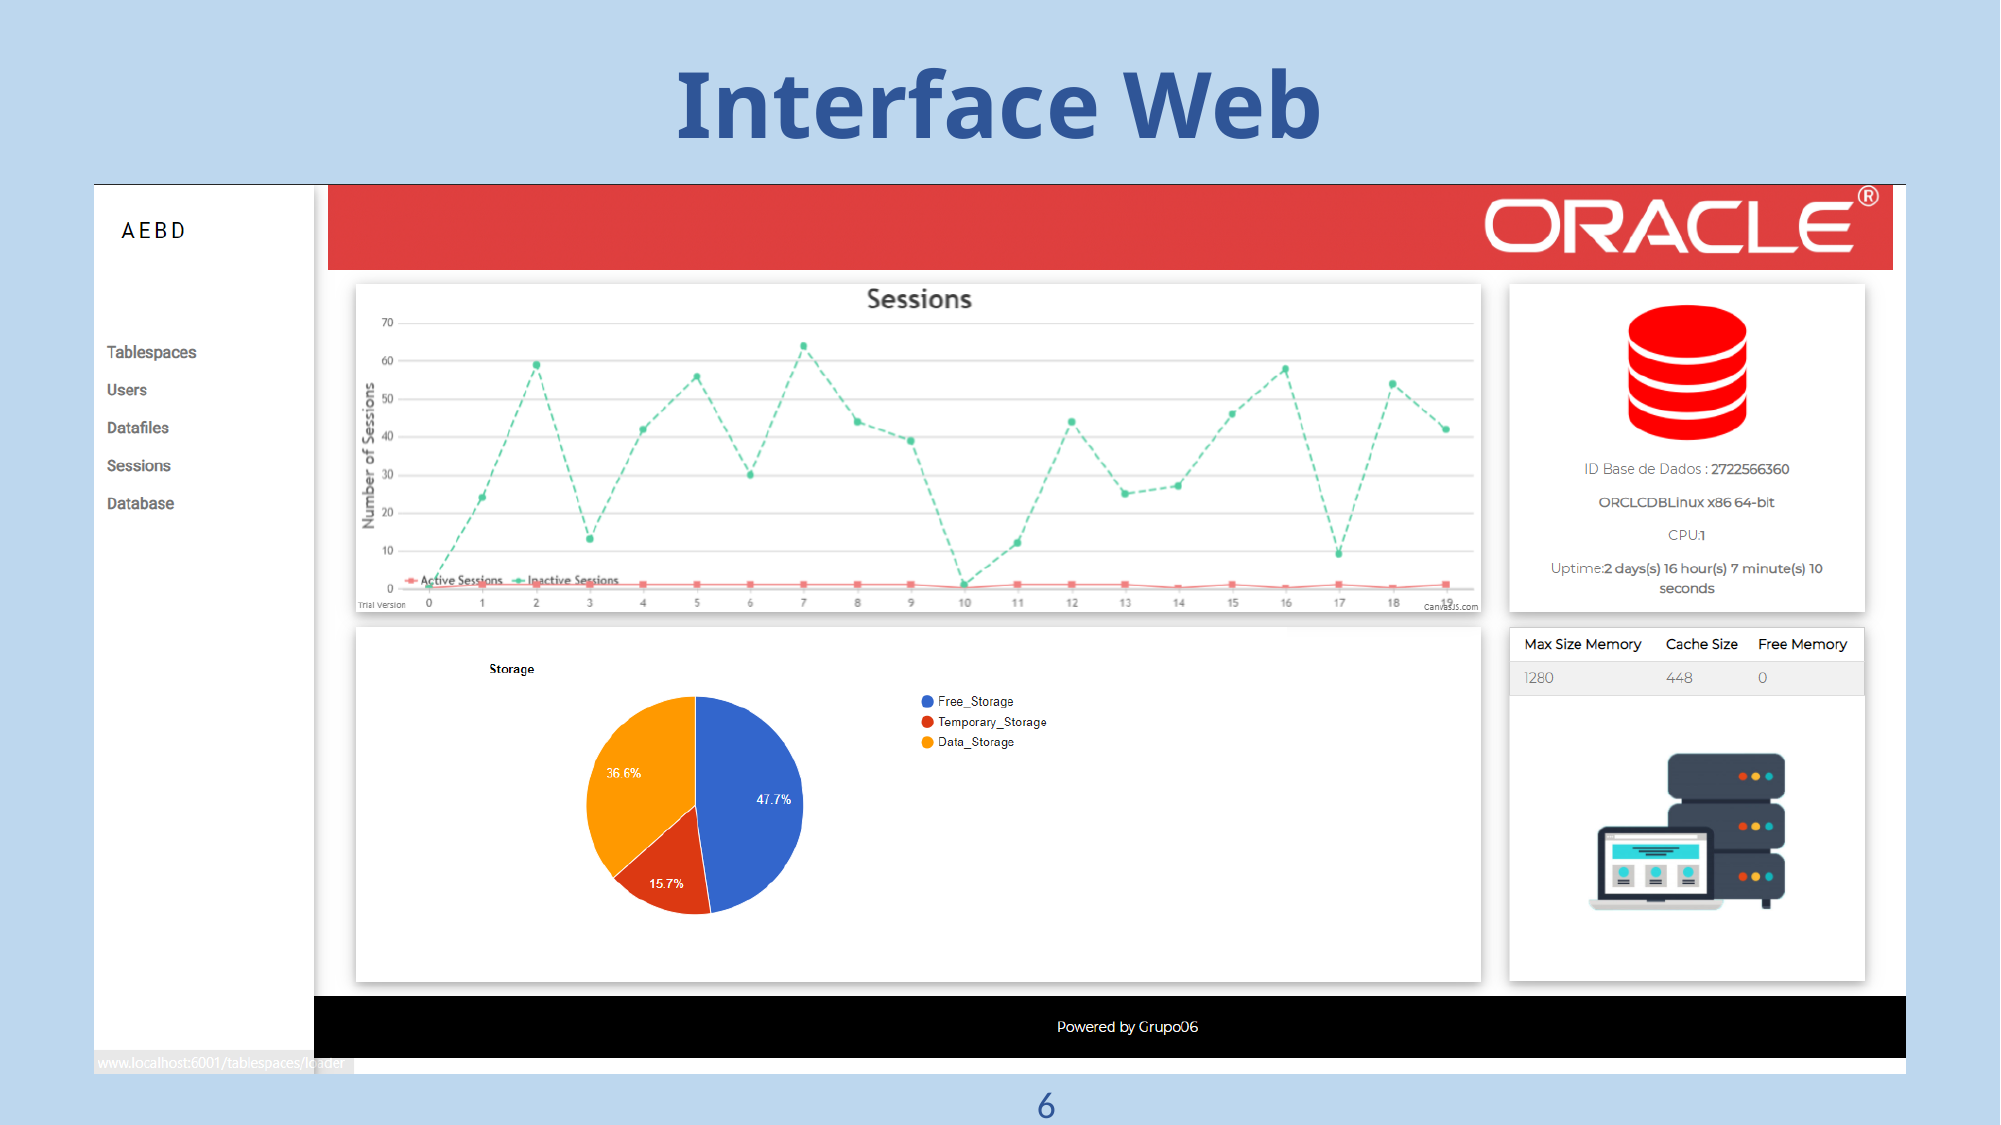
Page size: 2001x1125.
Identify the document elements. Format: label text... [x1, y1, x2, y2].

text_box 6 [1022, 1074, 1071, 1125]
title Interface Web [137, 0, 1863, 184]
picture [94, 184, 1906, 1074]
